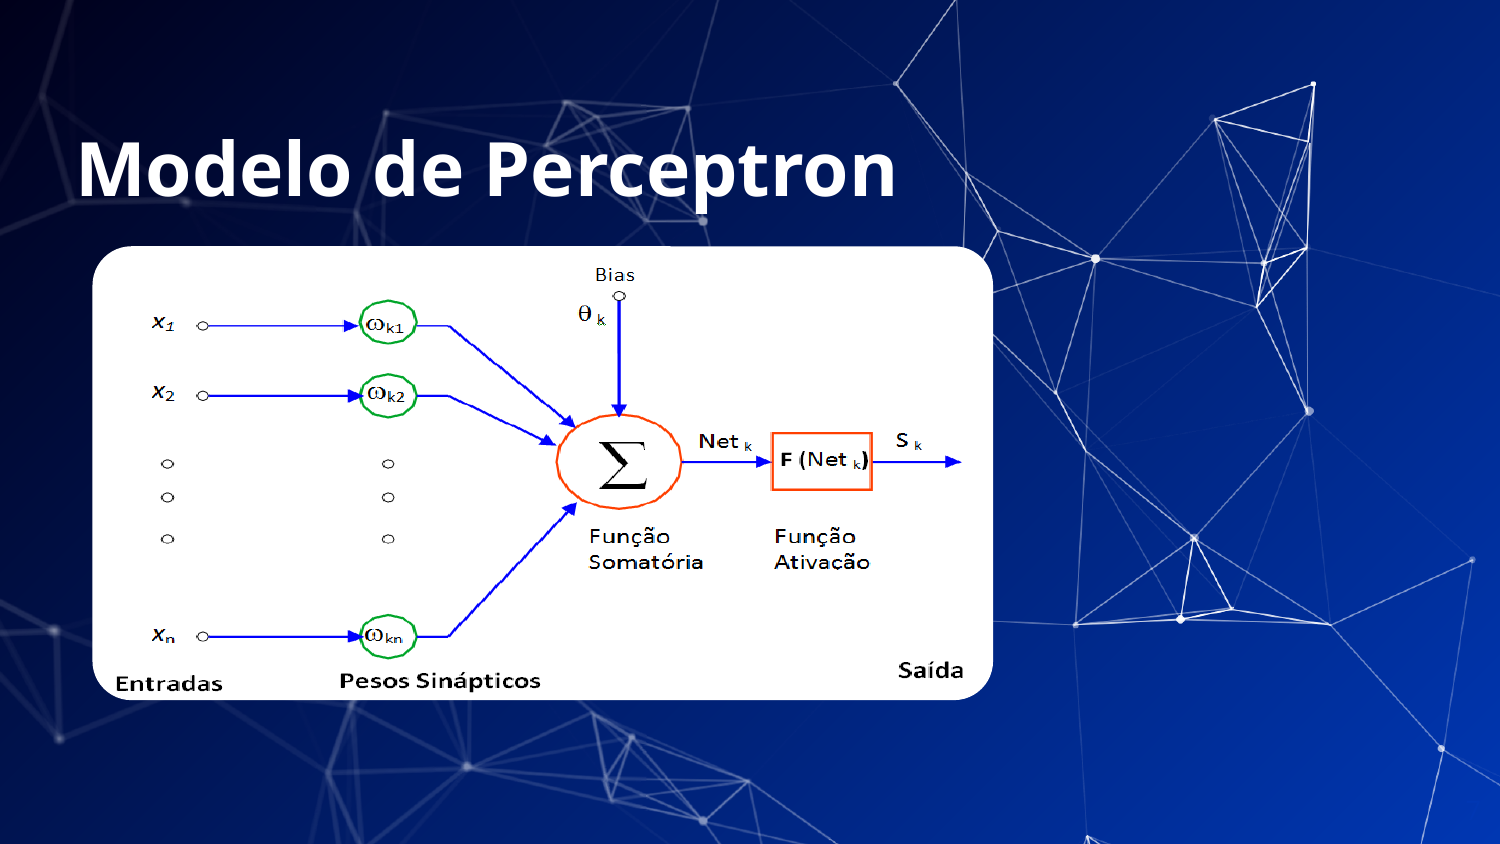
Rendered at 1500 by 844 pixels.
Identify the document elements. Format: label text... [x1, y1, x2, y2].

picture [0, 0, 1500, 844]
title Modelo de Perceptron [75, 71, 1064, 212]
slide_number 7 [1391, 779, 1482, 844]
